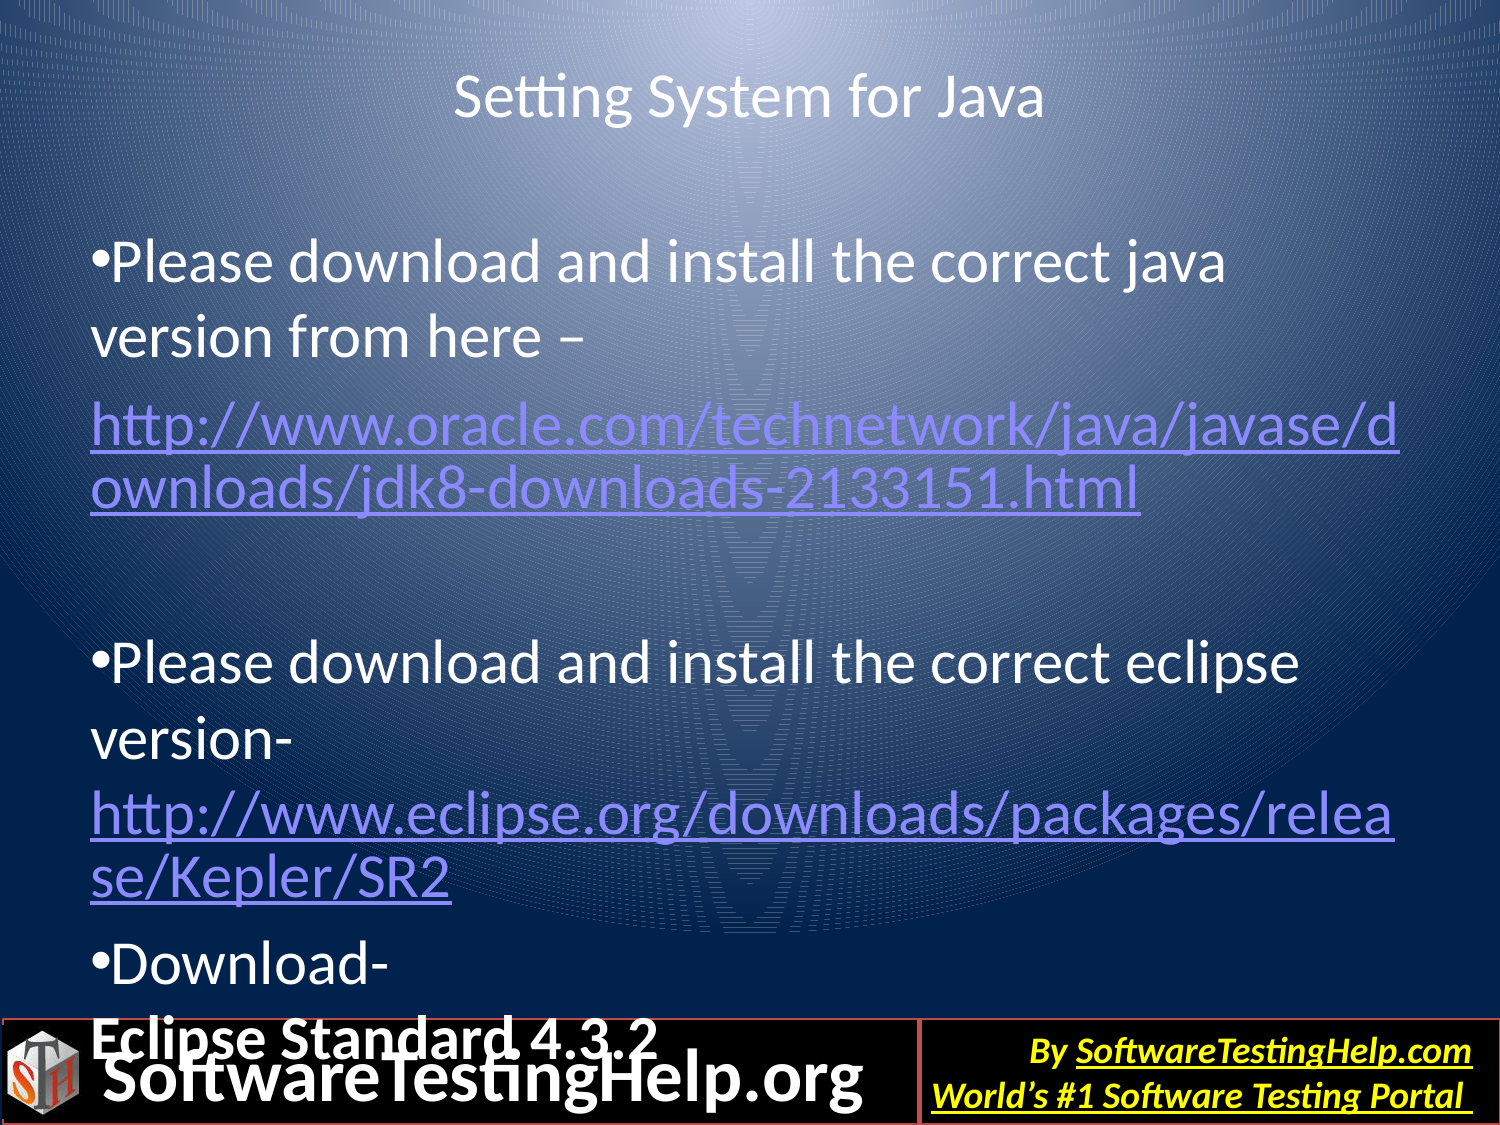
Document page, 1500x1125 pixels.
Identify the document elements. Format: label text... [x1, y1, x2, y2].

text_box By SoftwareTestingHelp.com World’s #1 Software Testing Portal [927, 1018, 1488, 1124]
text_box Please download and install the correct java version from here – http://www.oracle.com/technetwork/java/javase/downloads/jdk8-downloads-2133151.html Please download and install the correct eclipse version- http://www.eclipse.org/downloads/packages/release/Kepler/SR2 Download- Eclipse Standard 4.3.2 [74, 212, 1425, 955]
text_box SoftwareTestingHelp.org [85, 1050, 912, 1125]
text_box [50, 237, 1438, 1050]
text_box Setting System for Java [74, 45, 1425, 138]
text_box SoftwareTestingHelp.org [927, 1018, 1500, 1125]
picture [2, 1024, 84, 1119]
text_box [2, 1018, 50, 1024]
